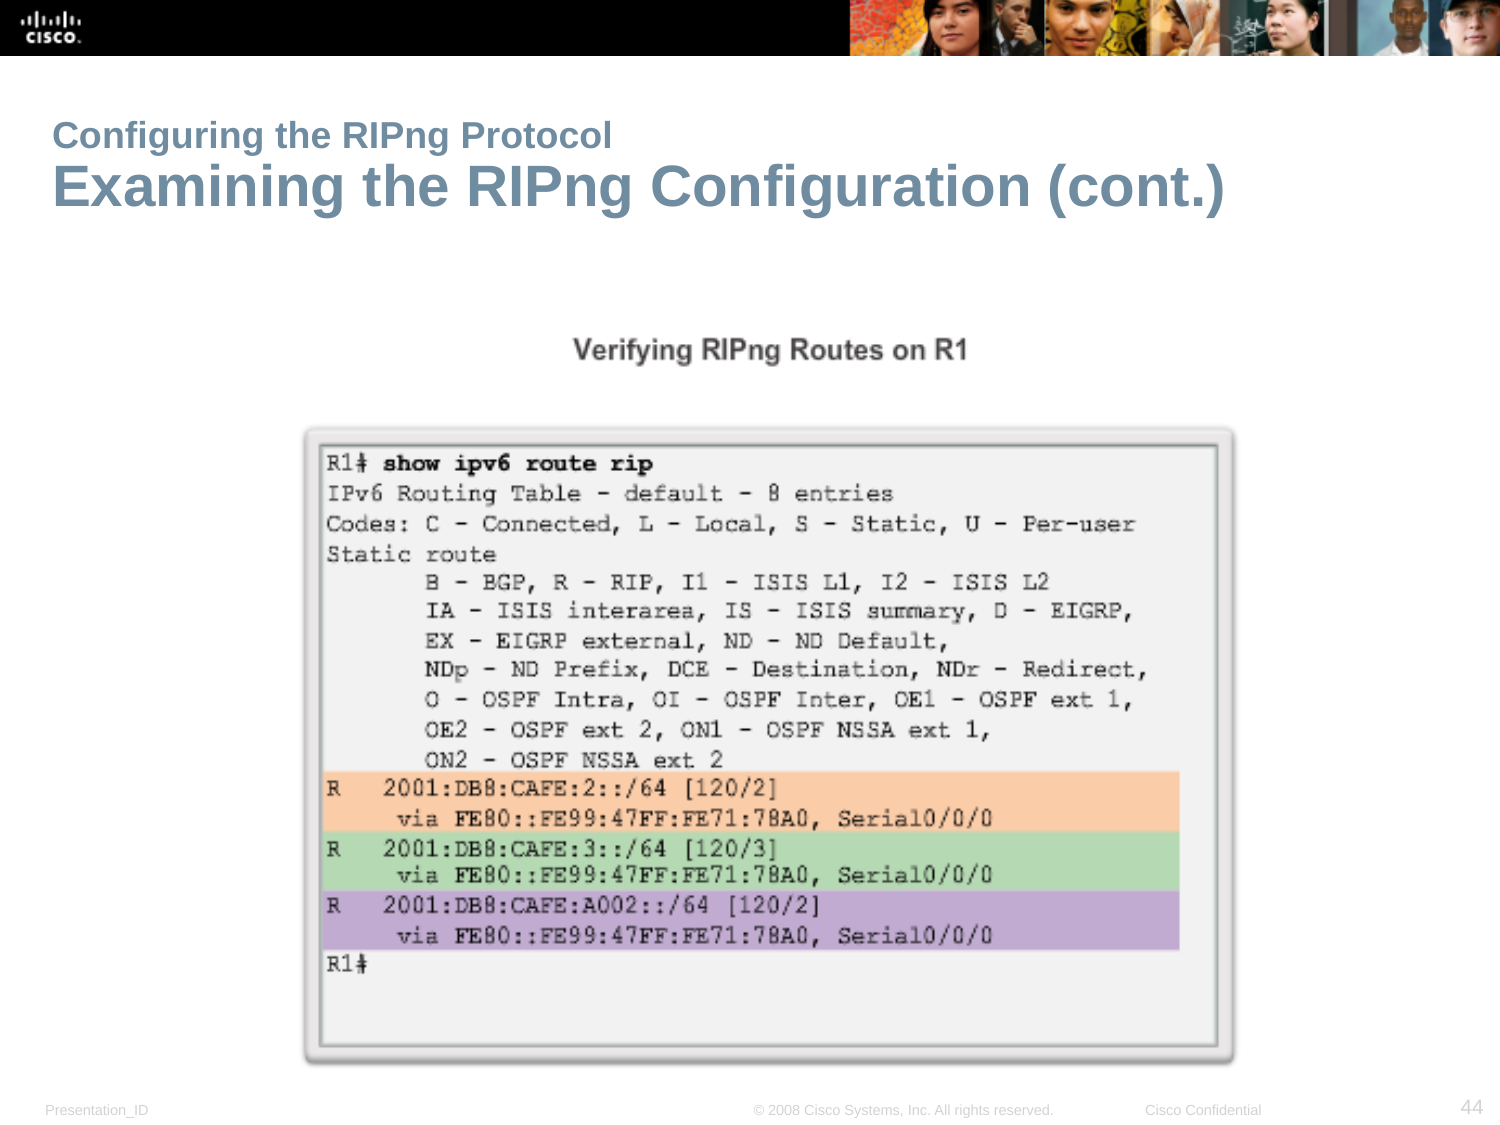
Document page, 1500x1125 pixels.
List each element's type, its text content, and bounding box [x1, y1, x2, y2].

picture [0, 0, 1500, 56]
picture [278, 329, 1244, 1087]
title Configuring the RIPng Protocol Examining the RIPng Configuration (cont.) [38, 80, 1427, 227]
